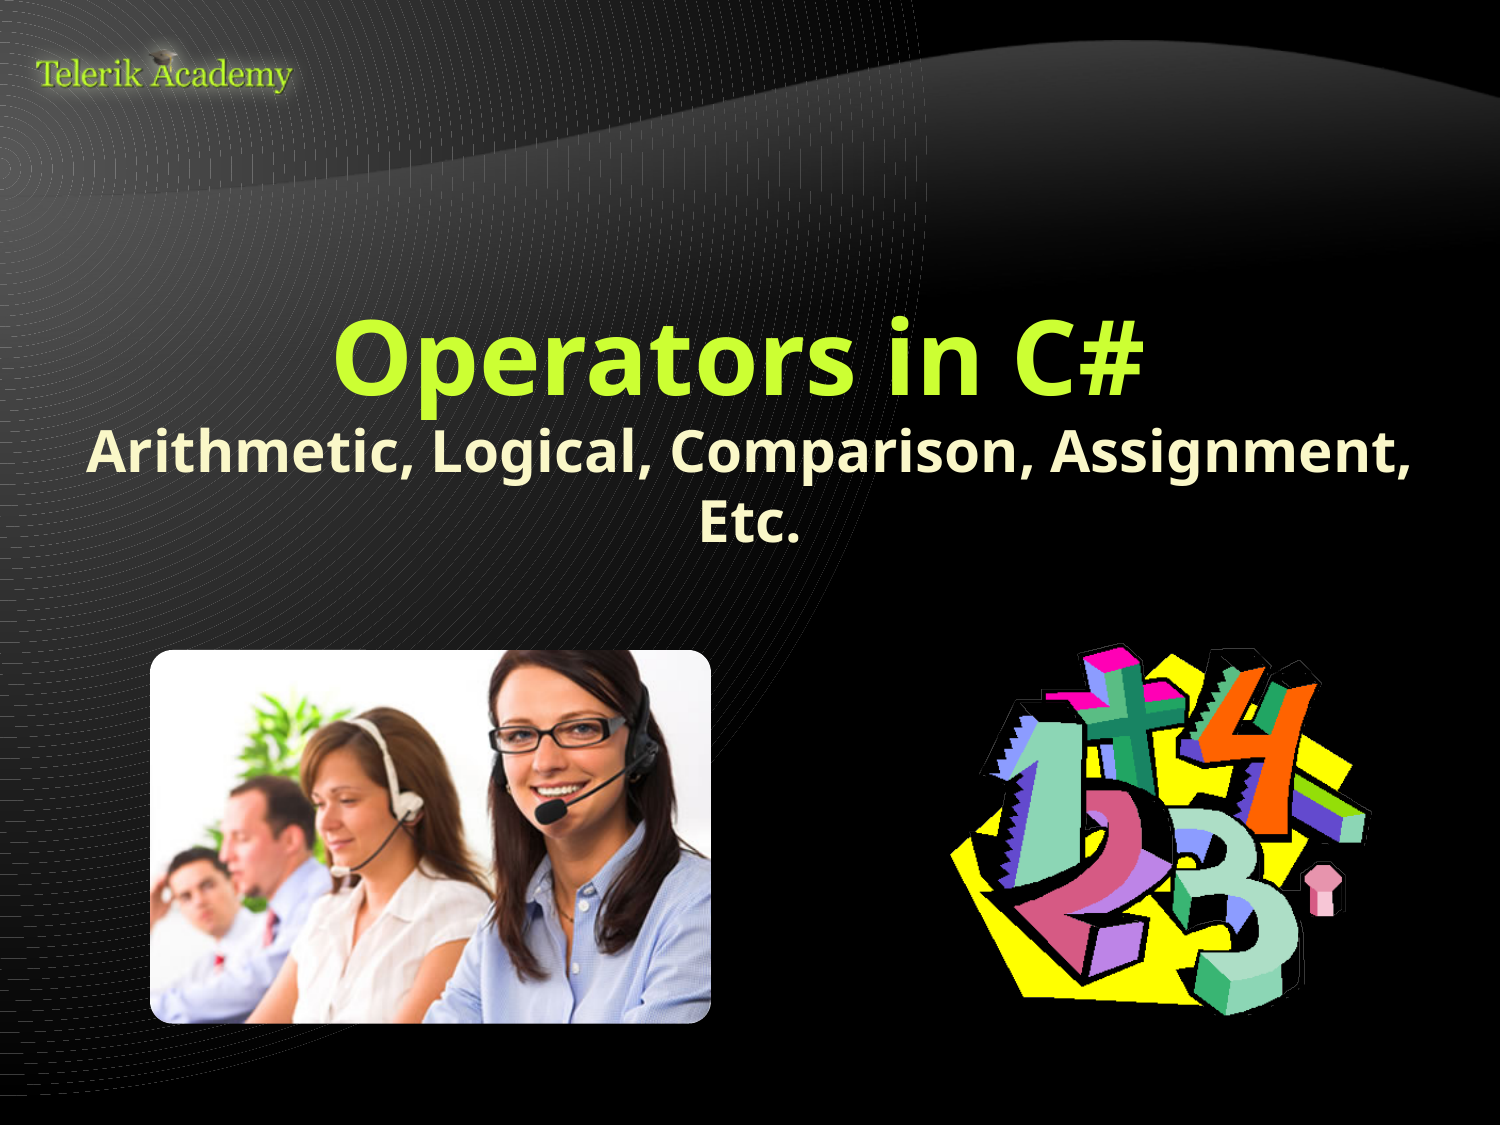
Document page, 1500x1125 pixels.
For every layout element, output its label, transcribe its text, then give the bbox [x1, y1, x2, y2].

picture [0, 40, 1500, 1026]
subtitle Arithmetic, Logical, Comparison, Assignment, Etc. [75, 437, 1425, 531]
picture [24, 37, 307, 108]
title Operators in C# [206, 287, 1270, 409]
